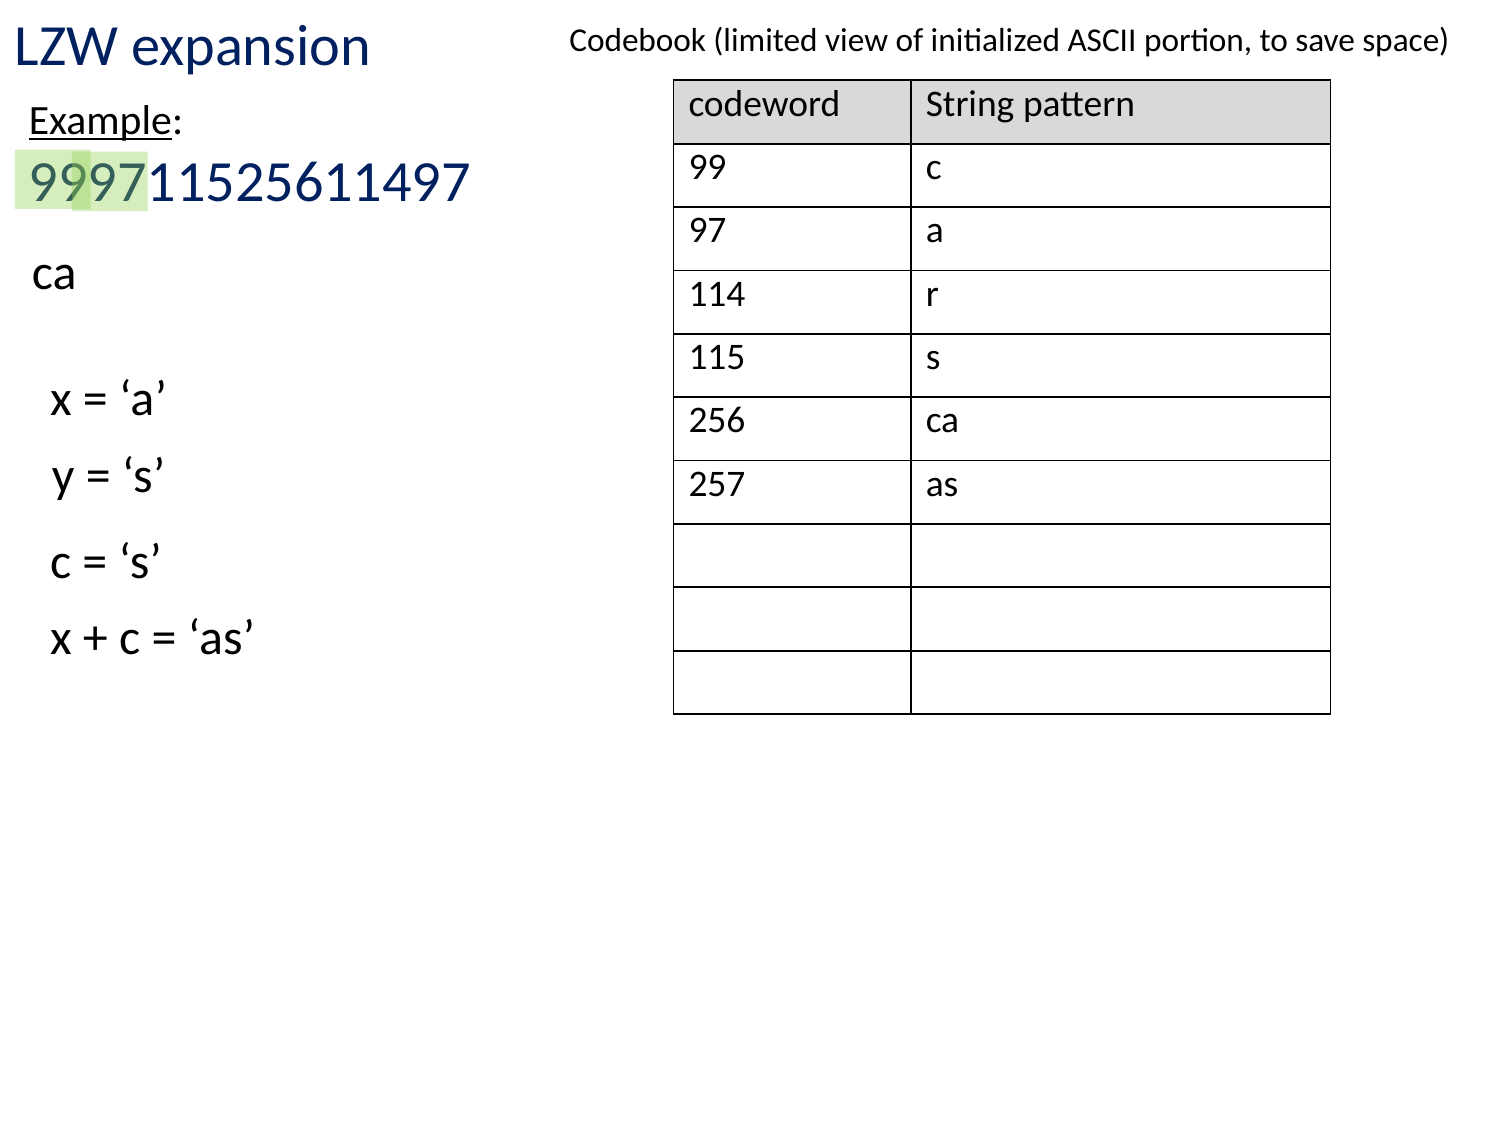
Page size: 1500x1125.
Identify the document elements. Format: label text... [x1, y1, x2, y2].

text_box c = ‘s’ [35, 520, 314, 596]
table_cell r [912, 271, 1330, 333]
table_header codeword [674, 81, 910, 143]
table_cell [674, 652, 910, 713]
table_cell [674, 525, 910, 586]
table_cell c [912, 145, 1330, 206]
table_cell [912, 652, 1330, 713]
table_cell [912, 588, 1330, 650]
table_cell s [912, 335, 1330, 396]
text_box Codebook (limited view of initialized ASCII portion, to save space) [554, 10, 1500, 66]
table_cell as [912, 461, 1330, 523]
table_cell 115 [674, 335, 910, 396]
table_cell 257 [674, 461, 910, 523]
table_cell 97 [674, 208, 910, 270]
text_box x + c = ‘as’ [35, 596, 314, 672]
text_box x = ‘a’ [35, 358, 314, 434]
table_header String pattern [912, 81, 1330, 143]
text_box [71, 151, 149, 212]
text_box ca [17, 232, 108, 307]
table_cell 114 [674, 271, 910, 333]
table_cell [674, 588, 910, 650]
table_cell 256 [674, 398, 910, 460]
text_box LZW expansion [0, 0, 1335, 85]
table_cell [912, 525, 1330, 586]
table_cell a [912, 208, 1330, 270]
text_box [14, 148, 92, 210]
table_cell ca [912, 398, 1330, 460]
text_box y = ‘s’ [37, 434, 316, 510]
text_box Example: 999711525611497 [0, 85, 560, 271]
table_cell 99 [674, 145, 910, 206]
